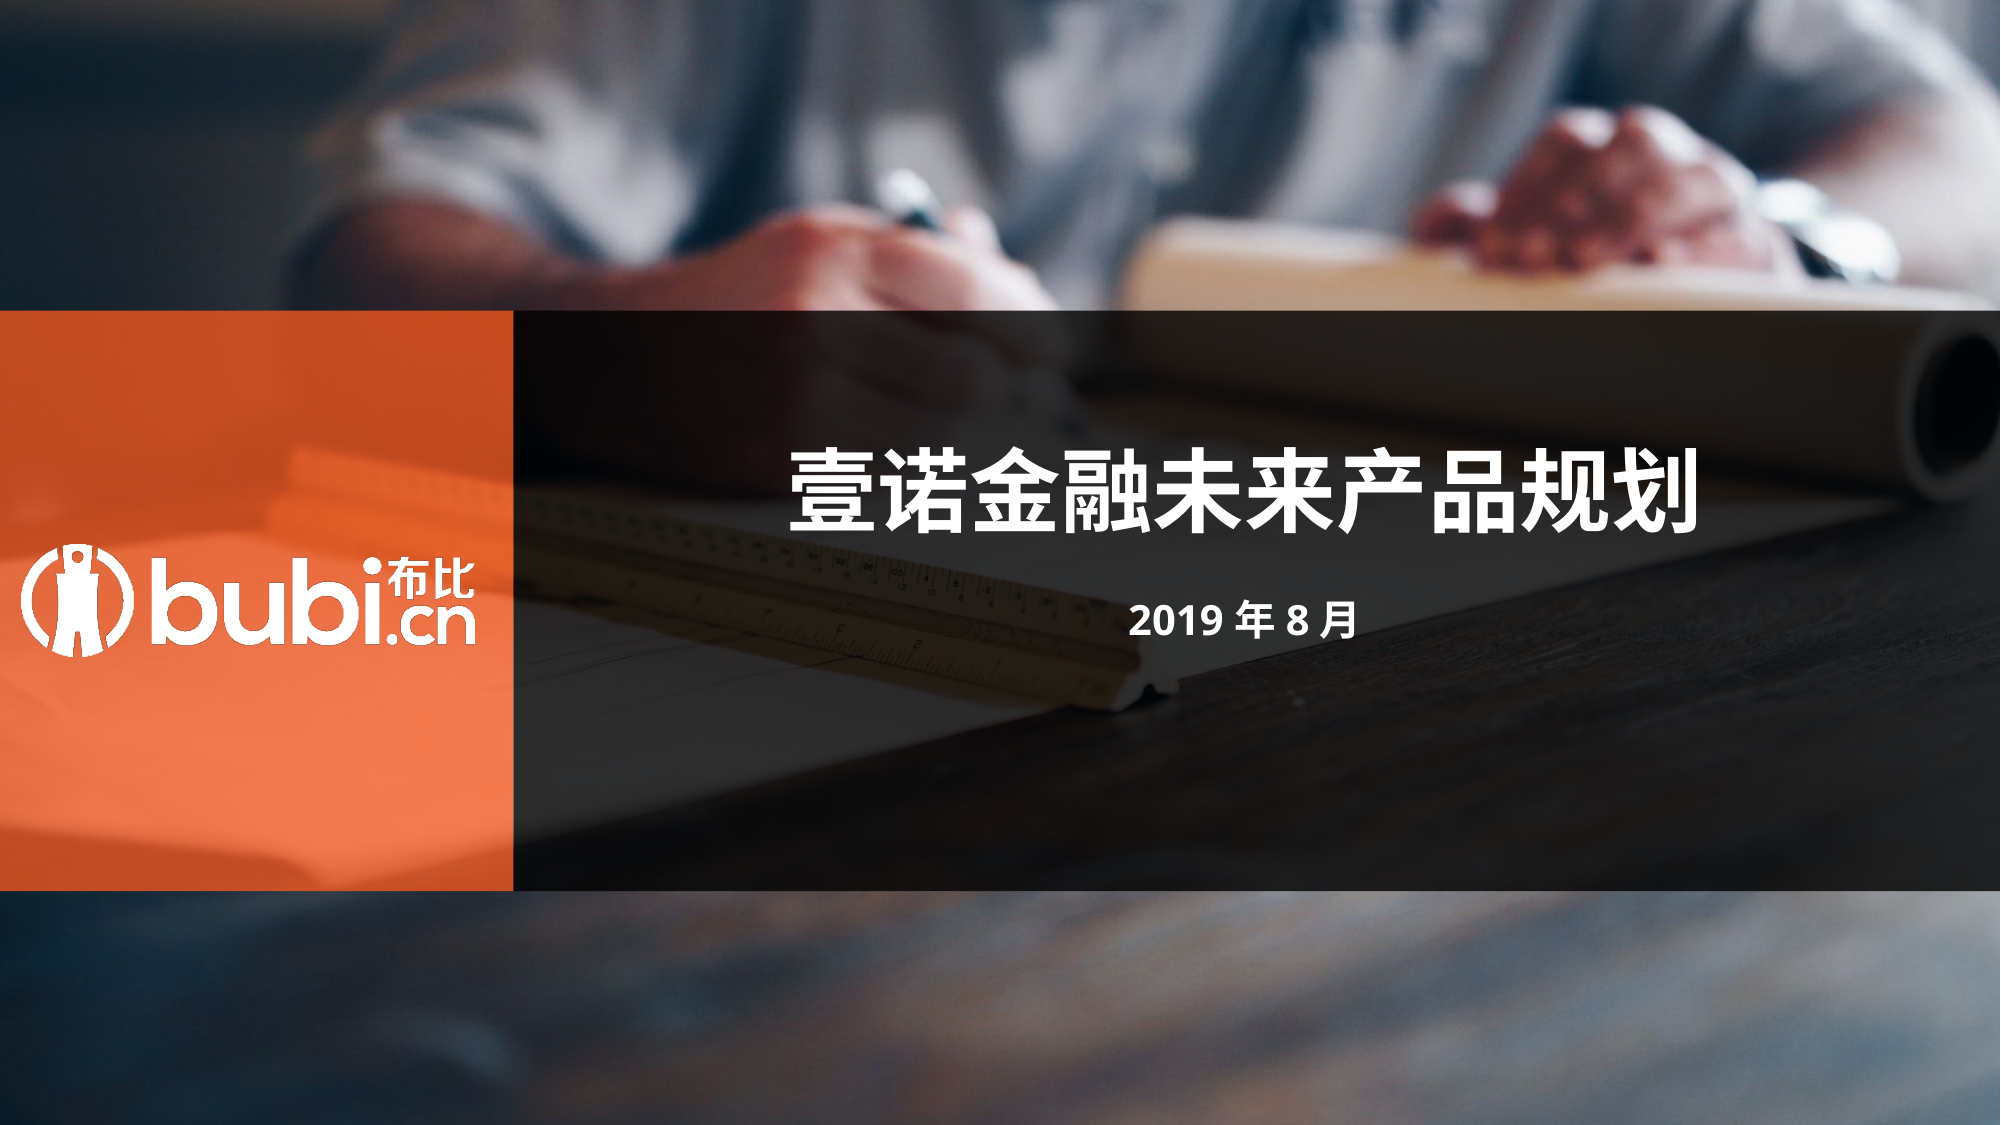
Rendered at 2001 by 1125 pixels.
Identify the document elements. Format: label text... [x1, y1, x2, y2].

picture [21, 544, 475, 658]
text_box [0, 893, 2000, 1125]
text_box 壹诺金融未来产品规划 2019年8月 [552, 378, 1938, 650]
text_box [0, 0, 2000, 308]
text_box [515, 308, 2000, 893]
text_box [0, 308, 515, 893]
